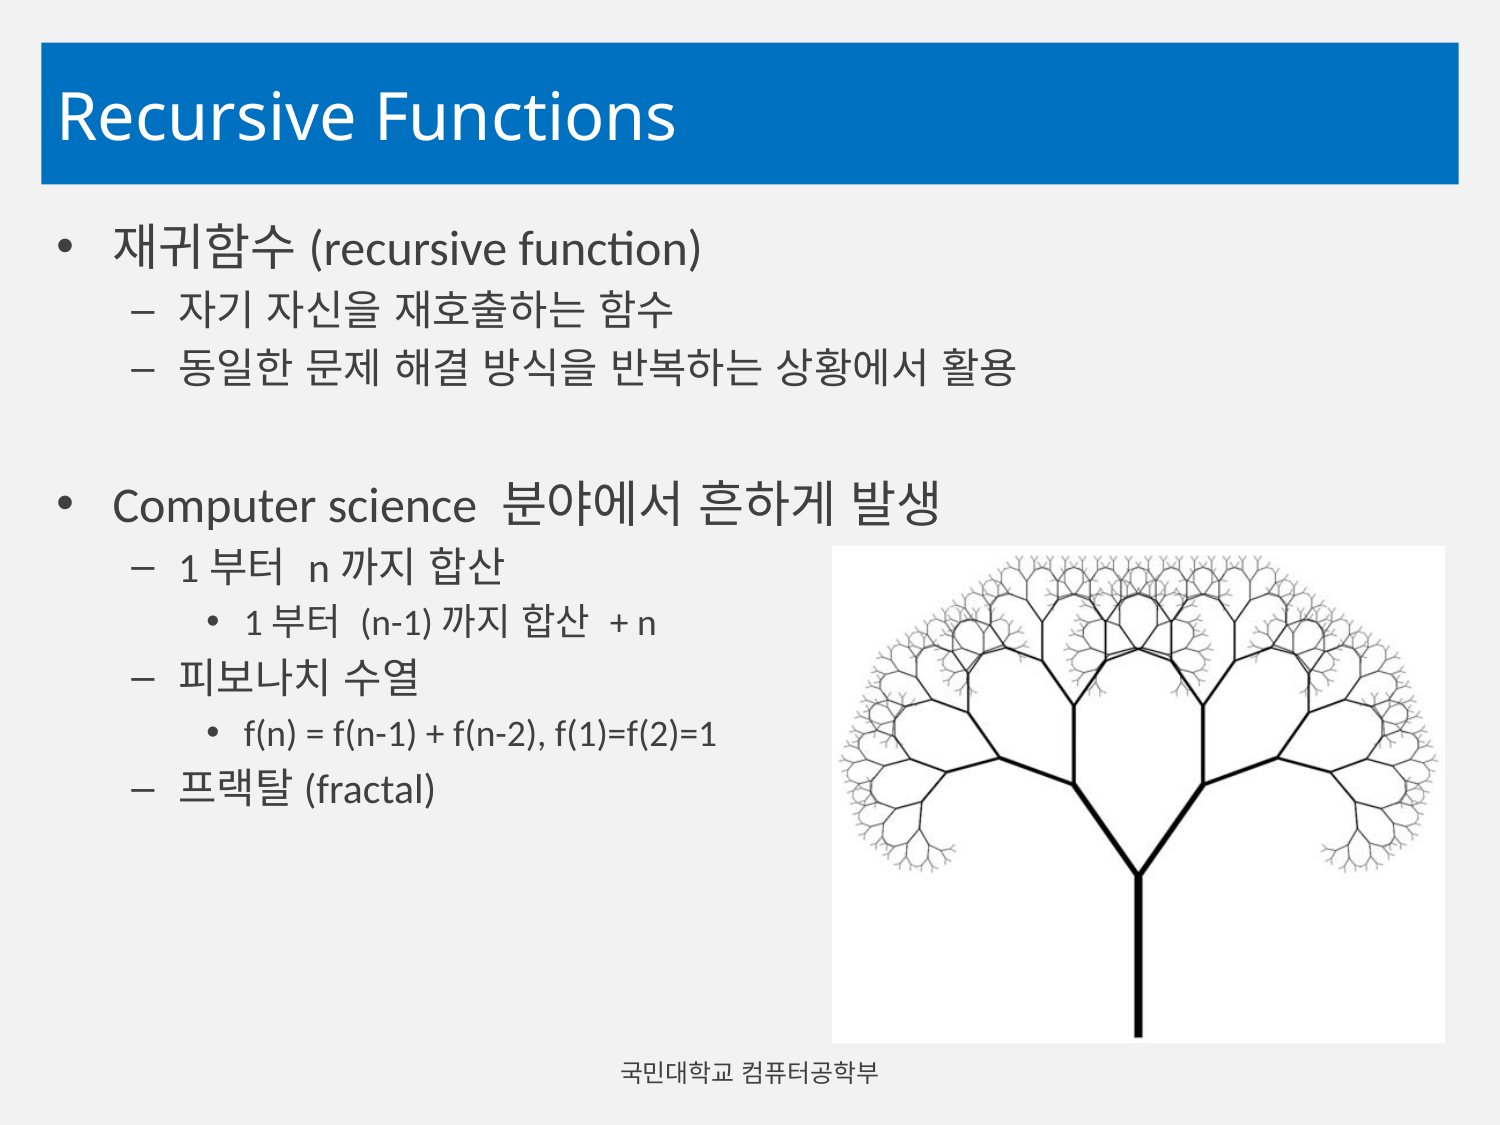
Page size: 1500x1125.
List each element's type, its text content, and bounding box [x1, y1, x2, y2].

footer 국민대학교 컴퓨터공학부 [466, 1042, 1034, 1103]
list 재귀함수(recursive function) 자기 자신을 재호출하는 함수 동일한 문제 해결 방식을 반복하는 상황에서 활용 Computer science 분야에서 흔하게 발생 1부터 n까지 합산 1부터 (n-1)까지 합산 + n 피보나치 수열 f(n) = f(n-1) + f(n-2), f(1)=f(2)=1 프랙탈(fractal) [41, 208, 1459, 1000]
picture [832, 546, 1445, 1043]
title Recursive Functions [41, 42, 1459, 185]
